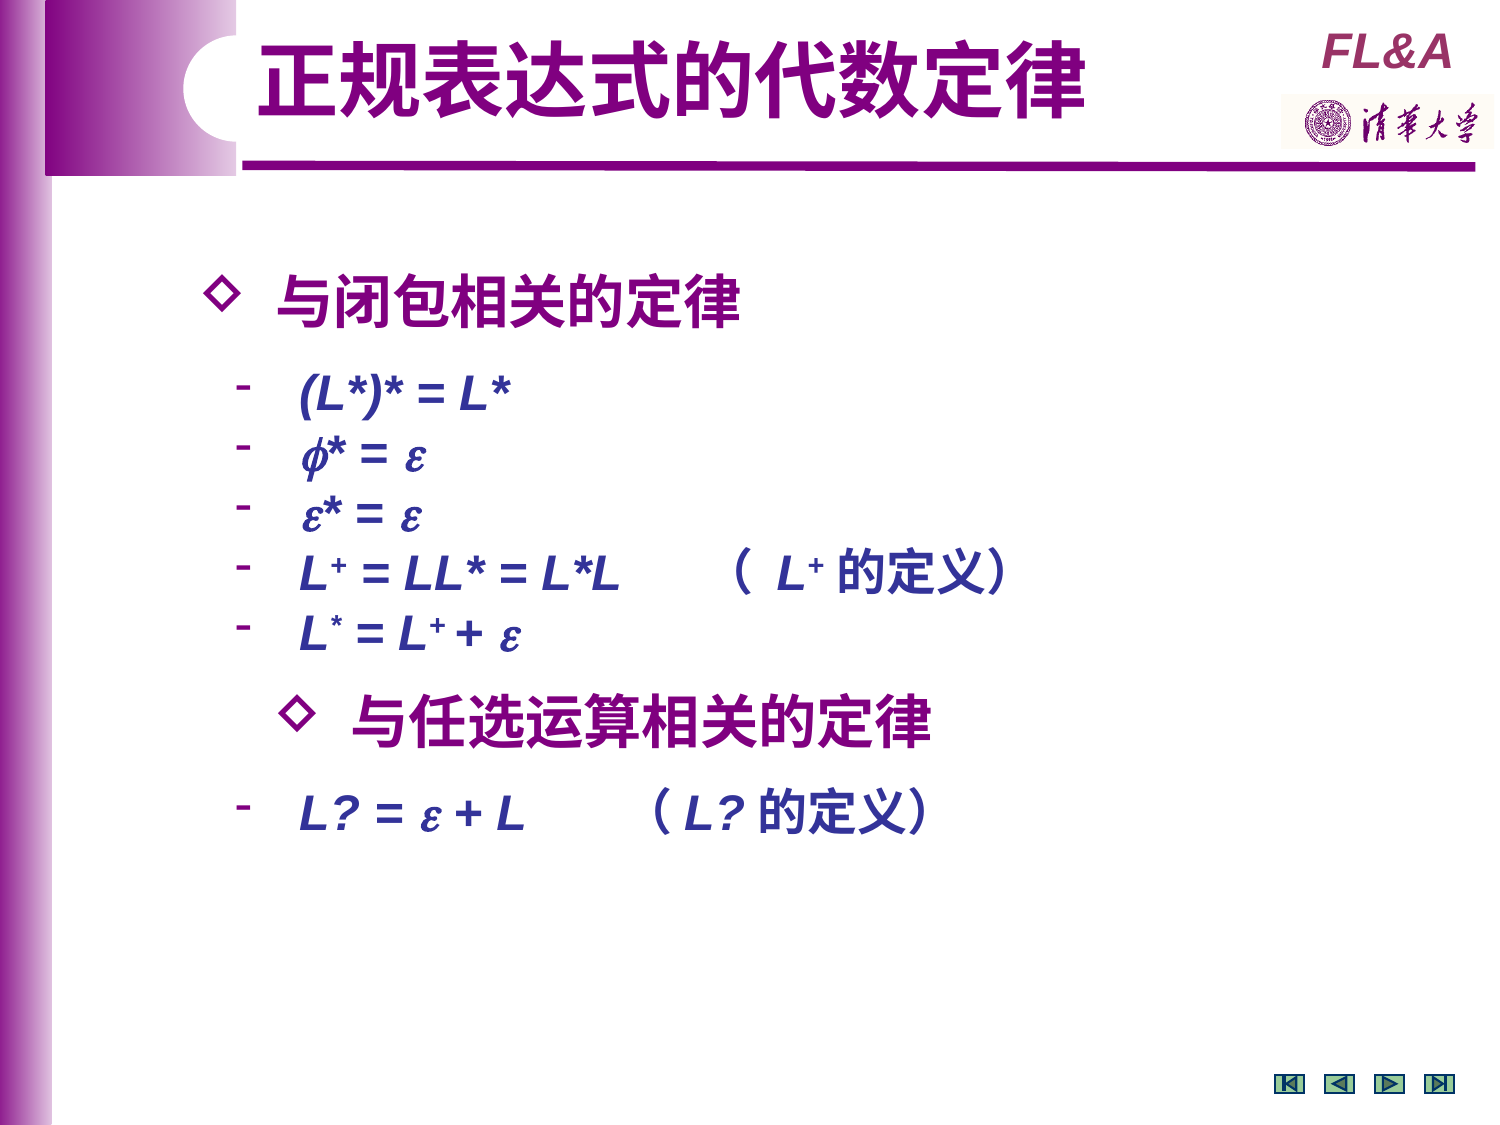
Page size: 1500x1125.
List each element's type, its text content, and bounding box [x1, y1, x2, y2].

picture [1281, 94, 1495, 149]
text_box [1274, 1074, 1305, 1093]
text_box [1374, 1074, 1405, 1093]
text_box 正规表达式的代数定律 [240, 32, 1103, 137]
text_box [1424, 1074, 1455, 1093]
text_box [1324, 1074, 1355, 1093]
text_box 与闭包相关的定律 (L*)* = L* * =  * =  L+ = LL* = L*L （ L+的定义） L* = L+ +  与任选运算相关的定律 L? =  + L （L?的定义） [181, 258, 1069, 848]
